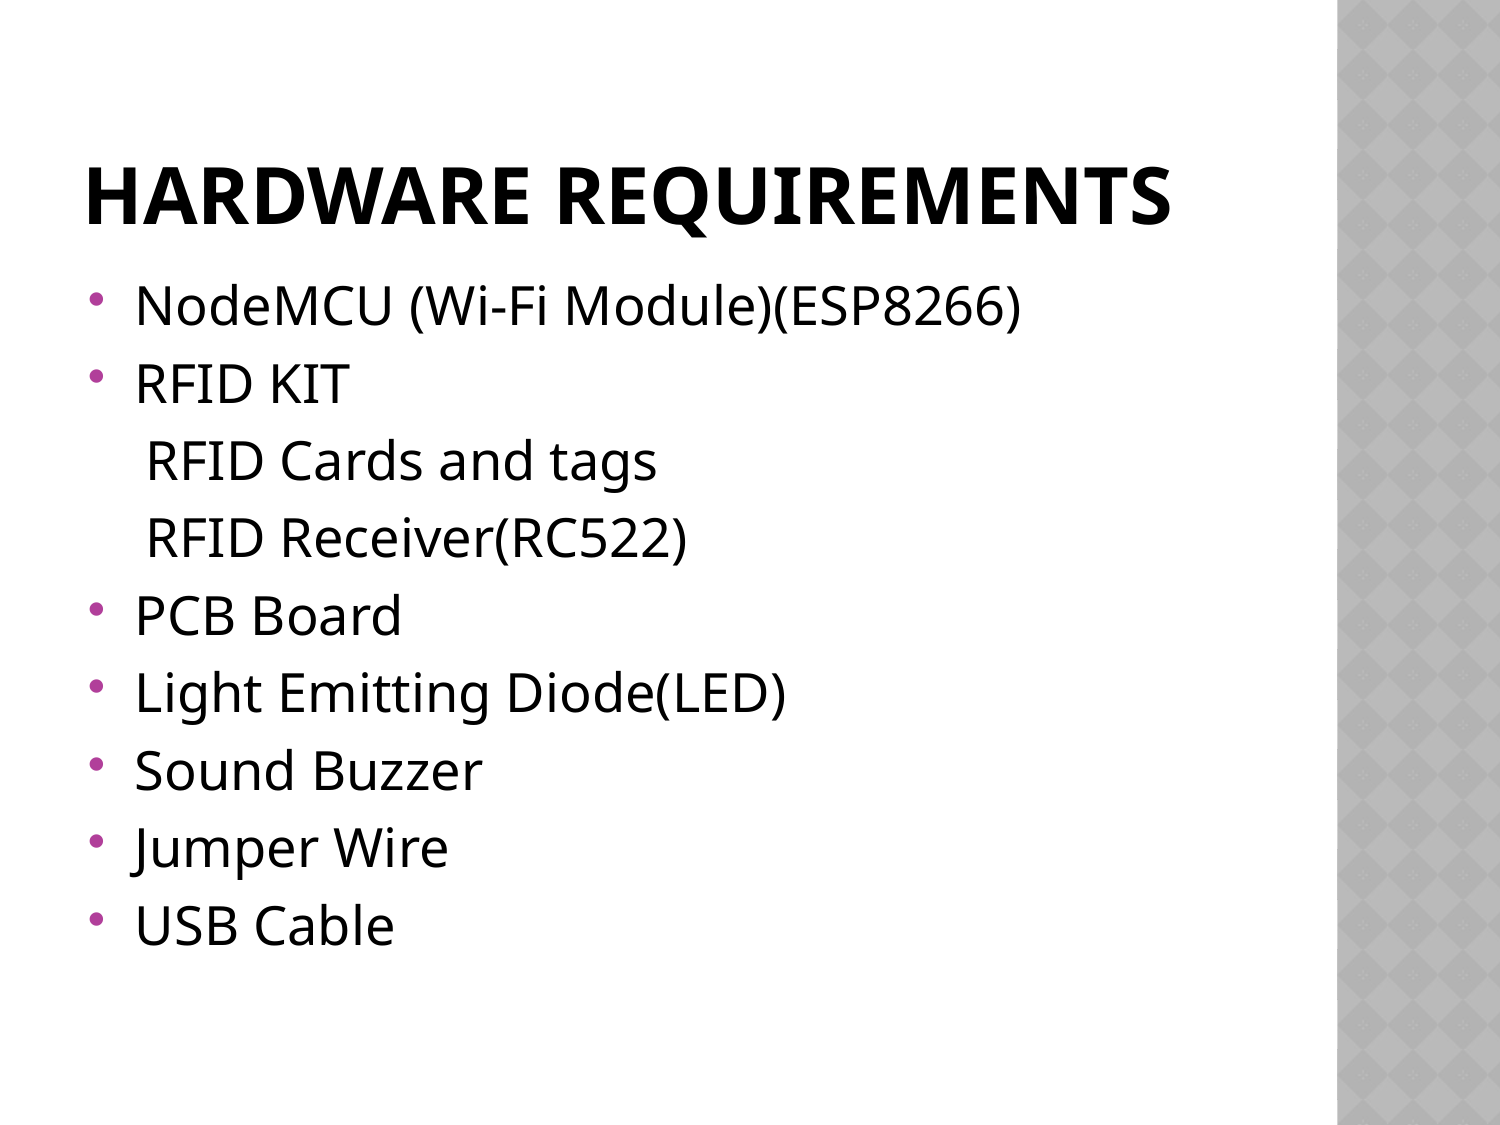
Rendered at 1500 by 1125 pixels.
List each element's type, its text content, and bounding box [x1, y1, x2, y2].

list NodeMCU (Wi-Fi Module)(ESP8266) RFID KIT RFID Cards and tags RFID Receiver(RC522) PCB Board Light Emitting Diode(LED) Sound Buzzer Jumper Wire USB Cable [75, 264, 1263, 1059]
title HARDWARE REQUIREMENTS [75, 52, 1263, 240]
